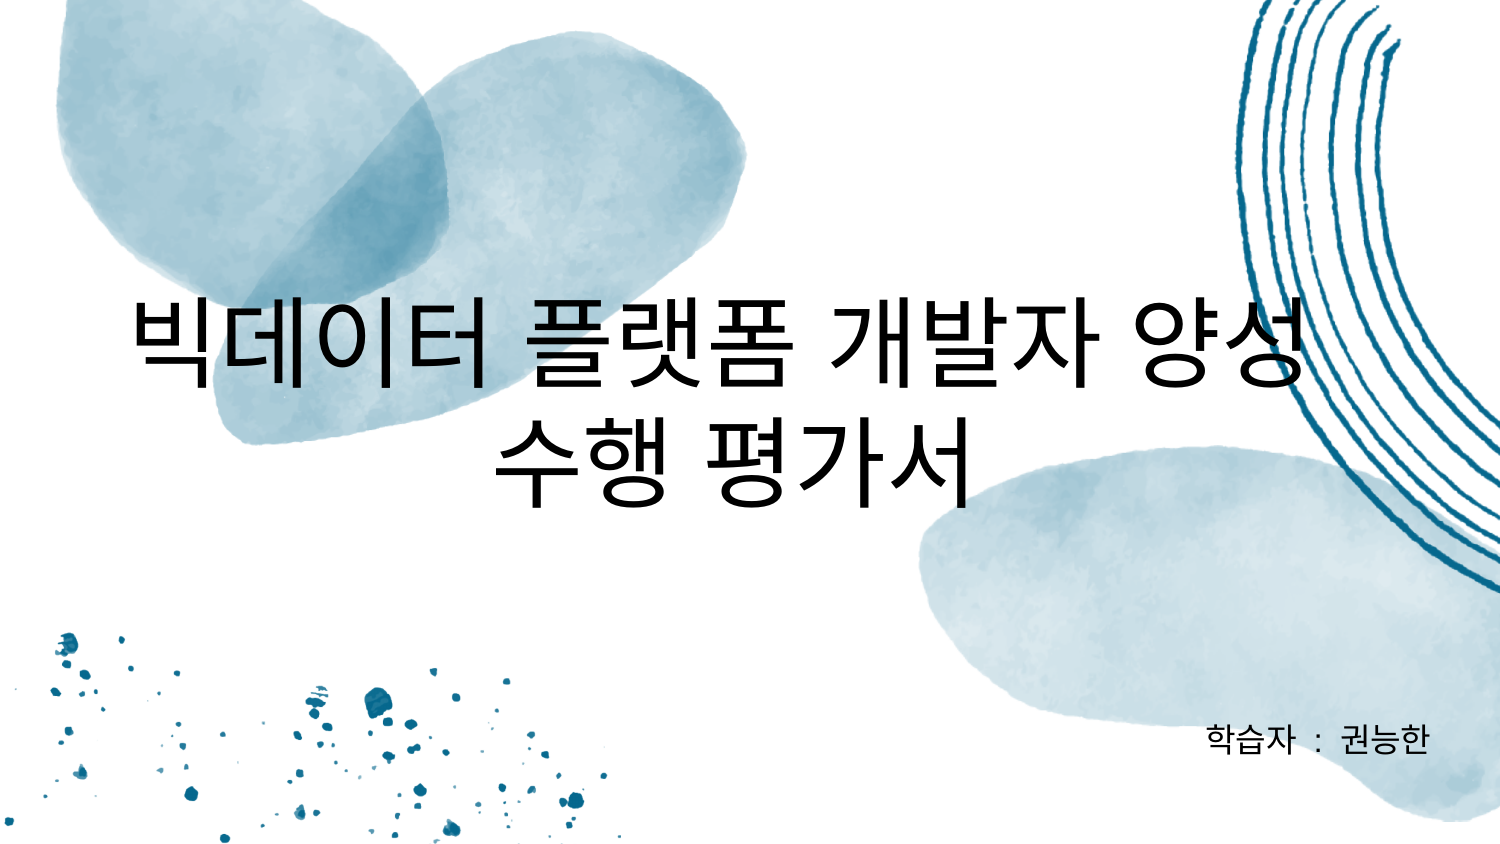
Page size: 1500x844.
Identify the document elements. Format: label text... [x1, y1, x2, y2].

picture [918, 536, 1500, 822]
subtitle 학습자 : 권능한 [1179, 703, 1457, 774]
picture [1235, 0, 1266, 238]
picture [1470, 466, 1500, 515]
picture [1419, 536, 1500, 585]
picture [1464, 528, 1500, 556]
picture [1283, 0, 1500, 421]
picture [0, 633, 620, 844]
title 빅데이터 플랫폼 개발자 양성 수행 평가서 [0, 238, 1470, 536]
picture [1470, 430, 1500, 480]
picture [1470, 502, 1500, 538]
picture [55, 0, 748, 238]
picture [1242, 0, 1315, 238]
picture [1470, 401, 1500, 447]
